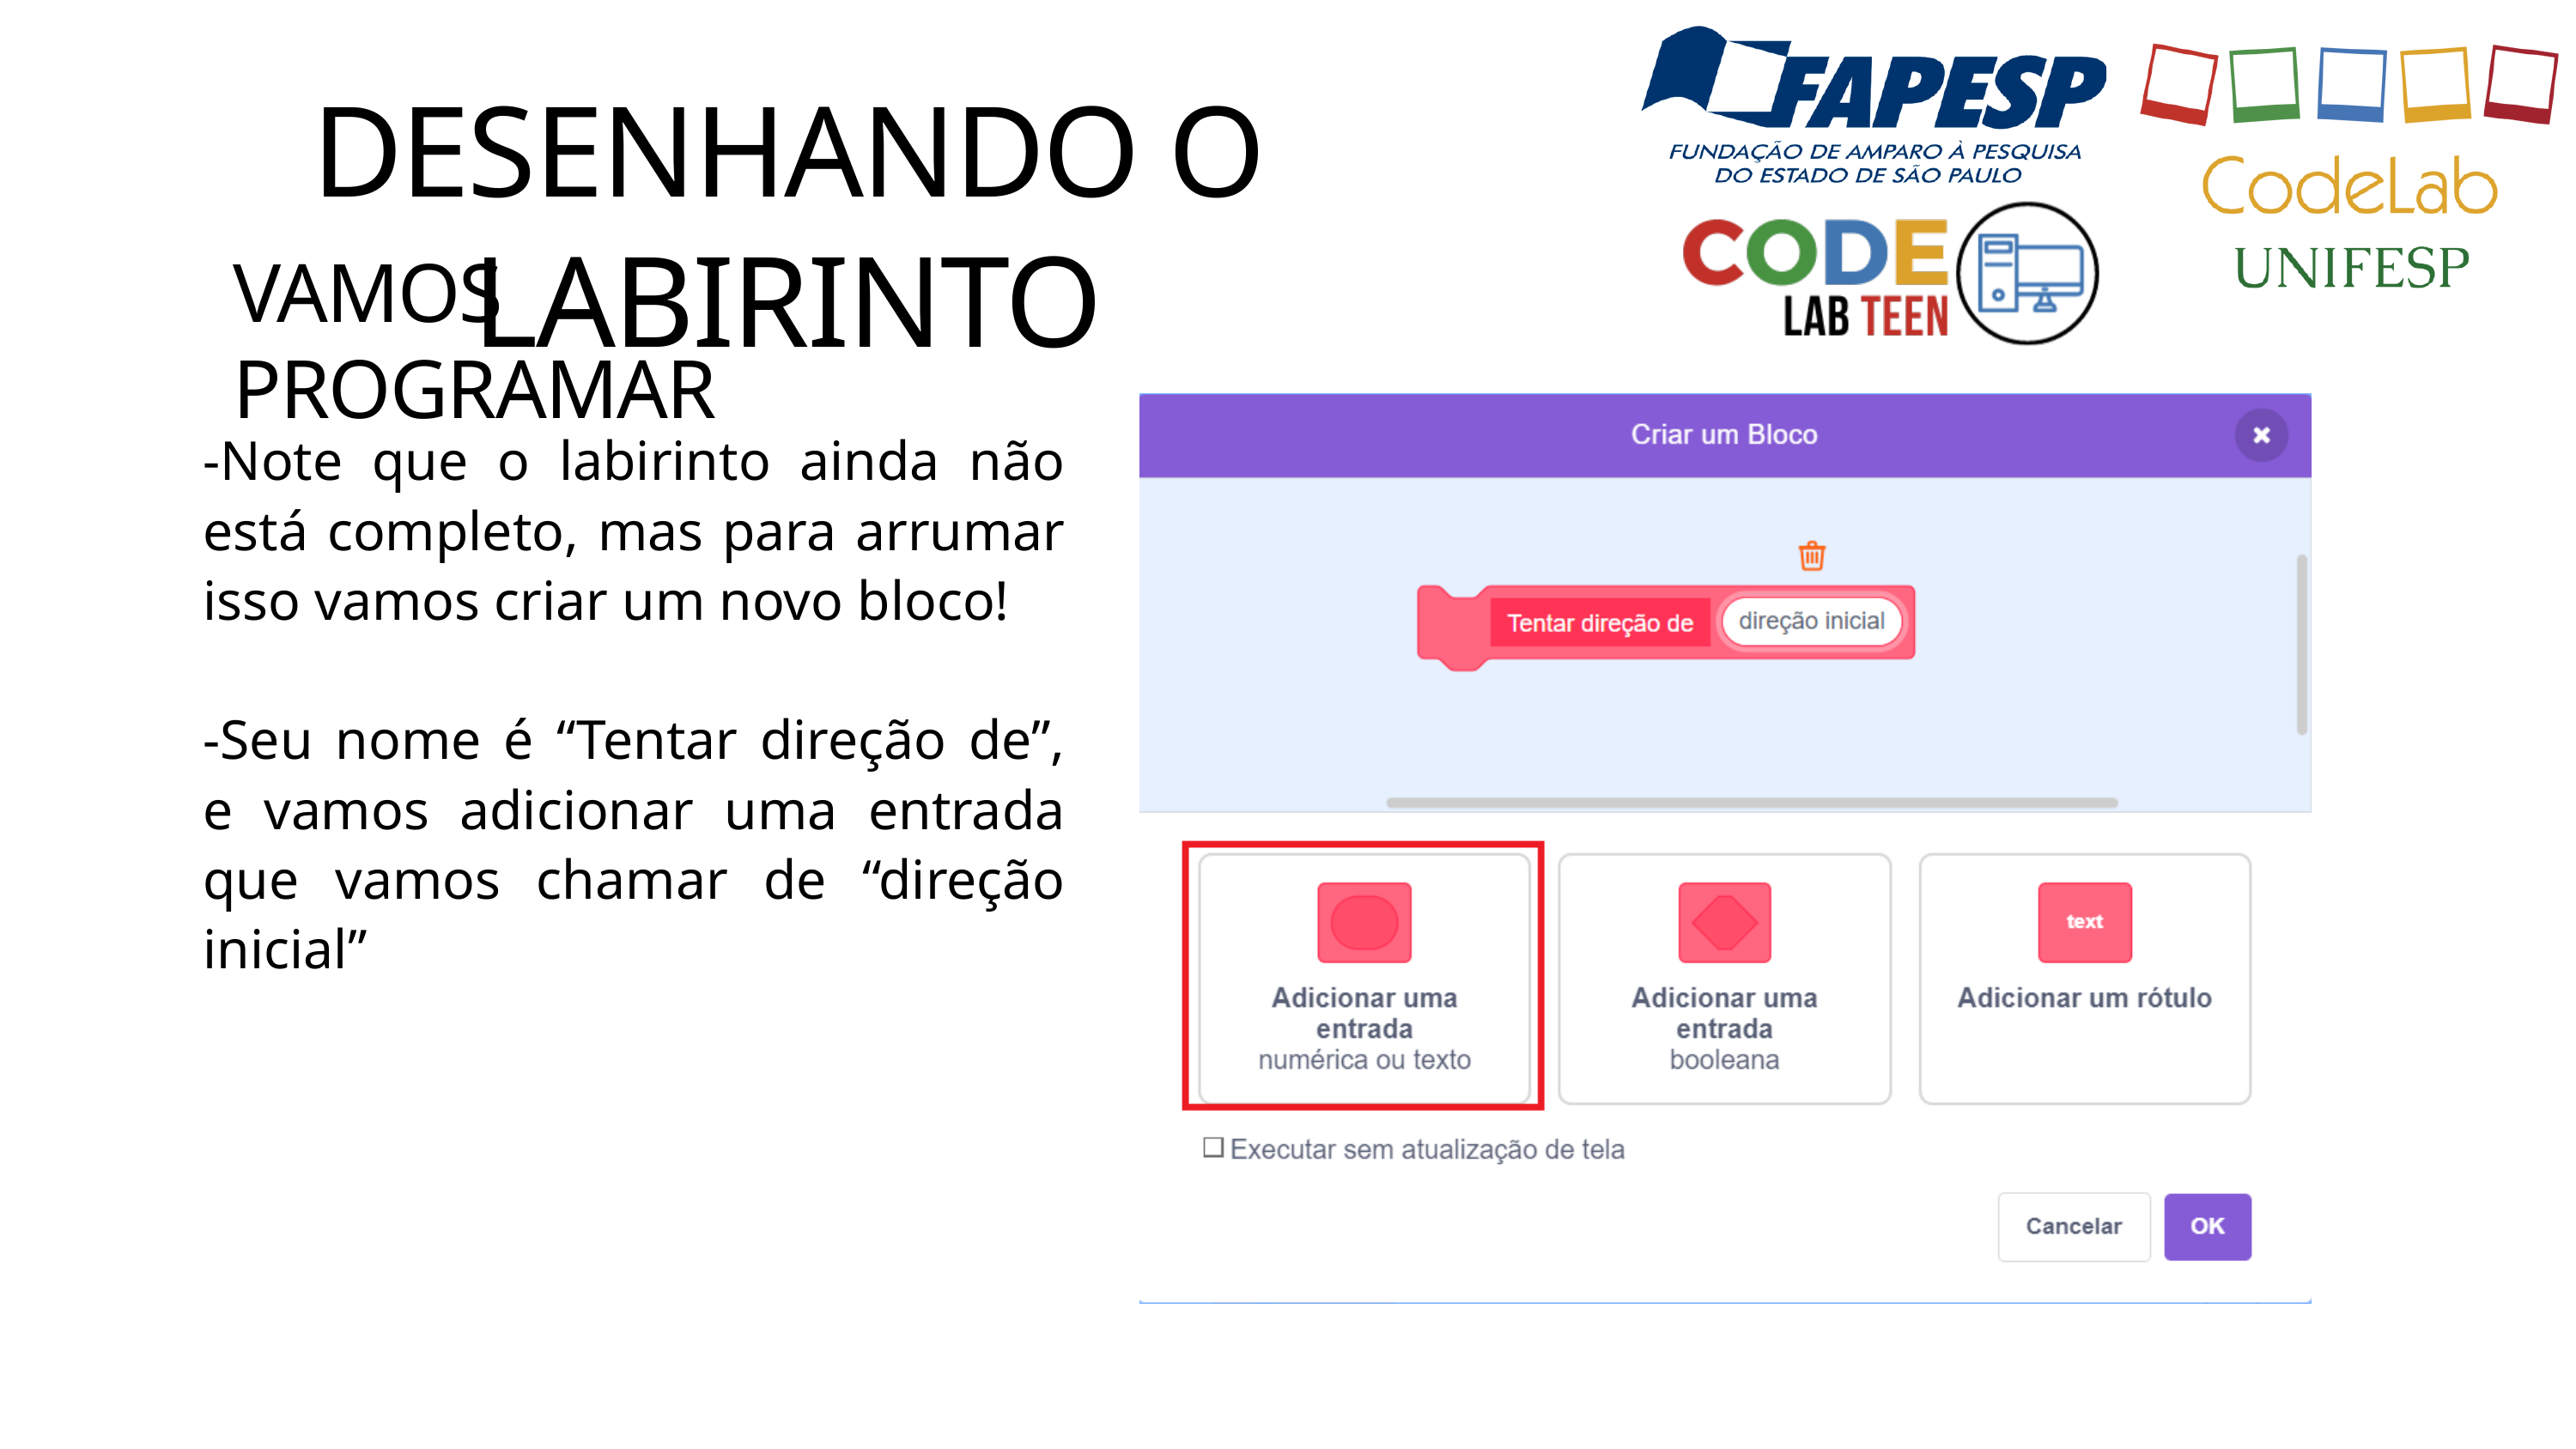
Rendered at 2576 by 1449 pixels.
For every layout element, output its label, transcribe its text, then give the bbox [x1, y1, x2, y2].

text_box [1139, 393, 2312, 1304]
text_box -Note que o labirinto ainda não está completo, mas para arrumar isso vamos criar um novo bloco! -Seu nome é “Tentar direção de”, e vamos adicionar uma entrada que vamos chamar de “direção inicial” [203, 421, 1066, 980]
text_box [1962, 0, 2576, 392]
text_box VAMOS PROGRAMAR [233, 241, 798, 435]
text_box [1641, 26, 2107, 183]
text_box DESENHANDO O LABIRINTO [233, 71, 1343, 373]
text_box [1667, 182, 2107, 414]
